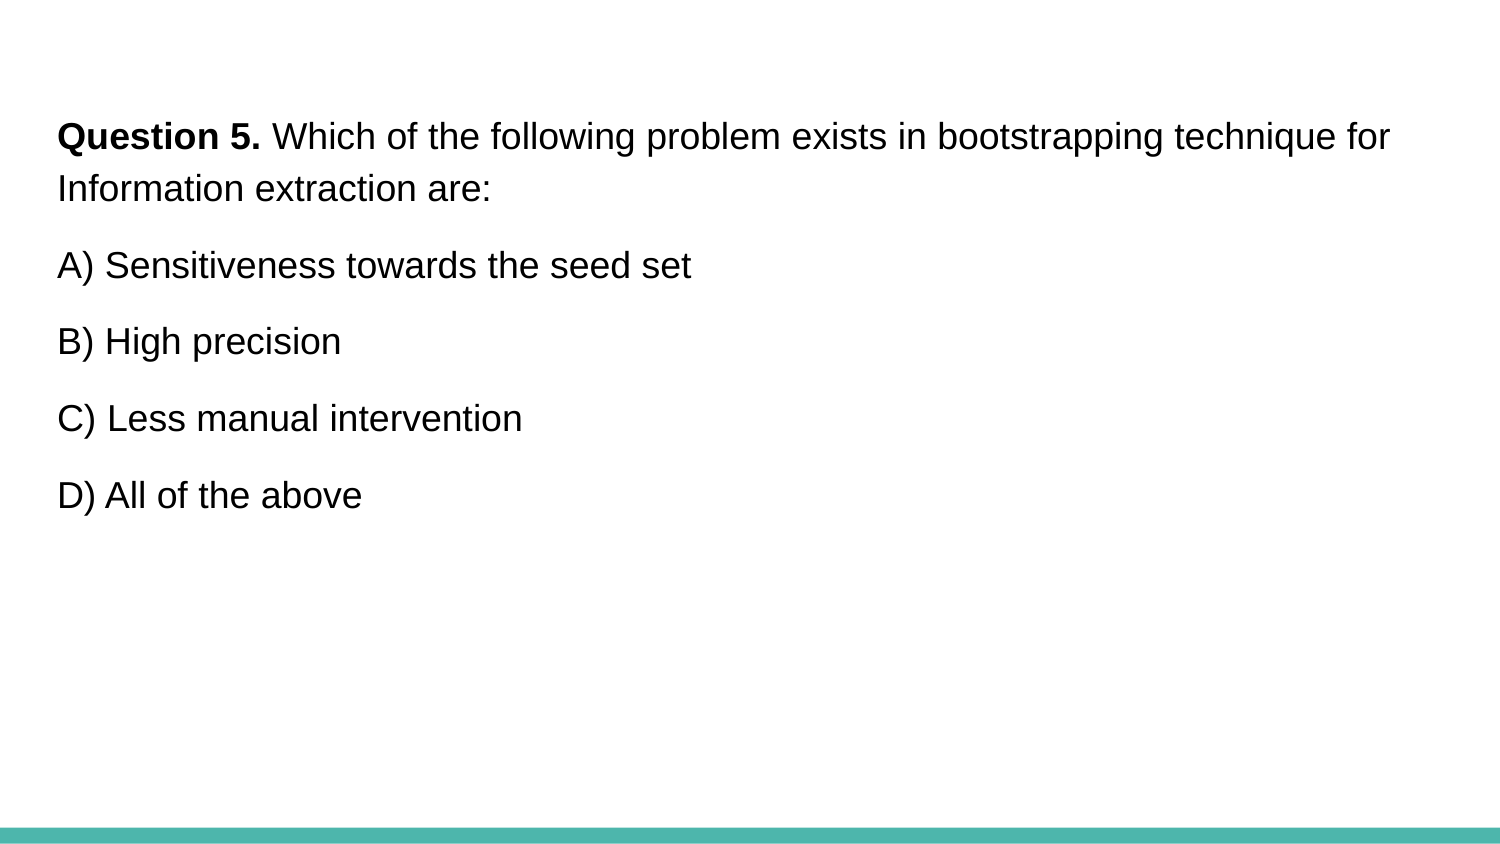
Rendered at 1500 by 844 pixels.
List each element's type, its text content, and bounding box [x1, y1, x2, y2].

list Question 5. Which of the following problem exists in bootstrapping technique for Information extraction are: A) Sensitiveness towards the seed set B) High precision C) Less manual intervention D) All of the above [42, 90, 1440, 650]
